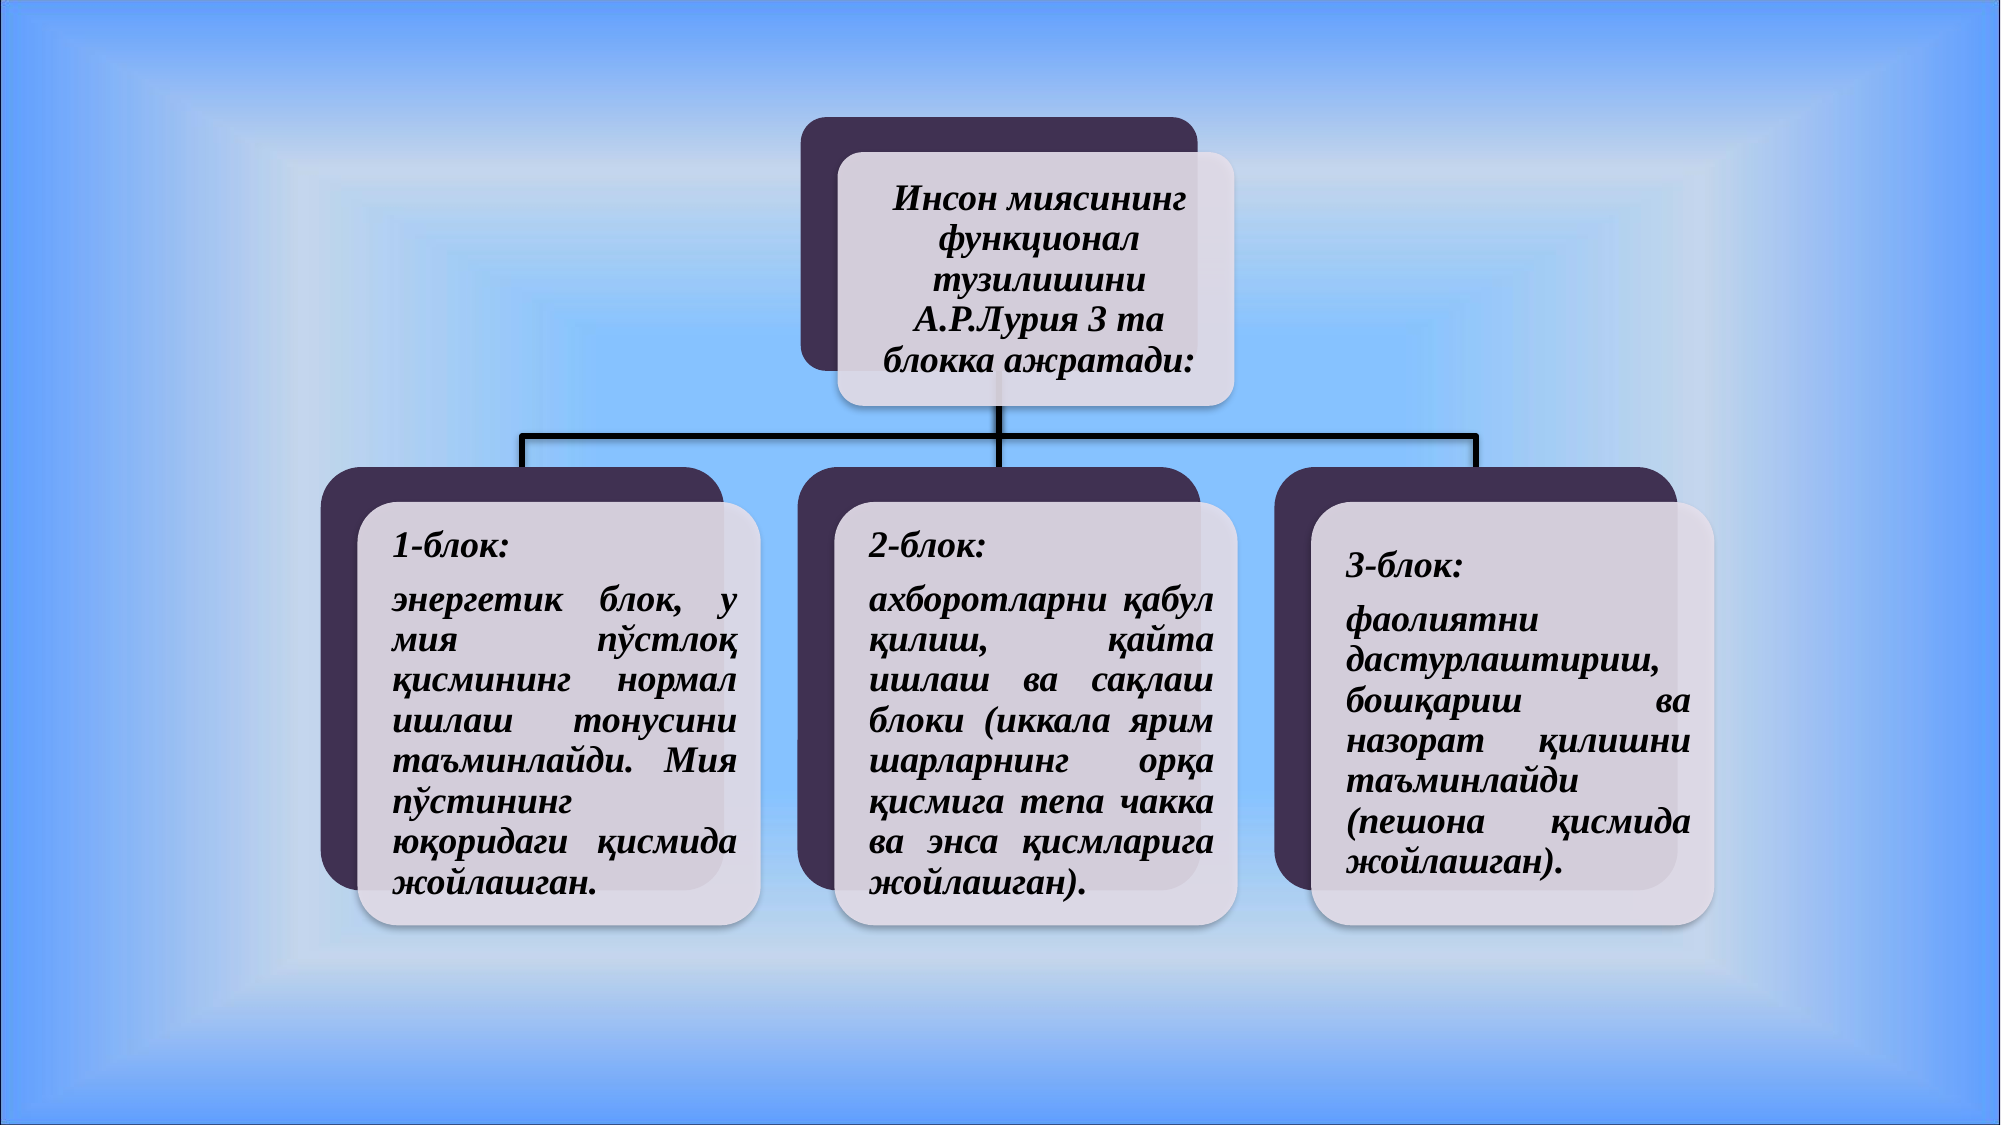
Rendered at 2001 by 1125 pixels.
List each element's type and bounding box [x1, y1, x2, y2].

text_box [319, 46, 1715, 1091]
picture [0, 0, 2001, 1125]
